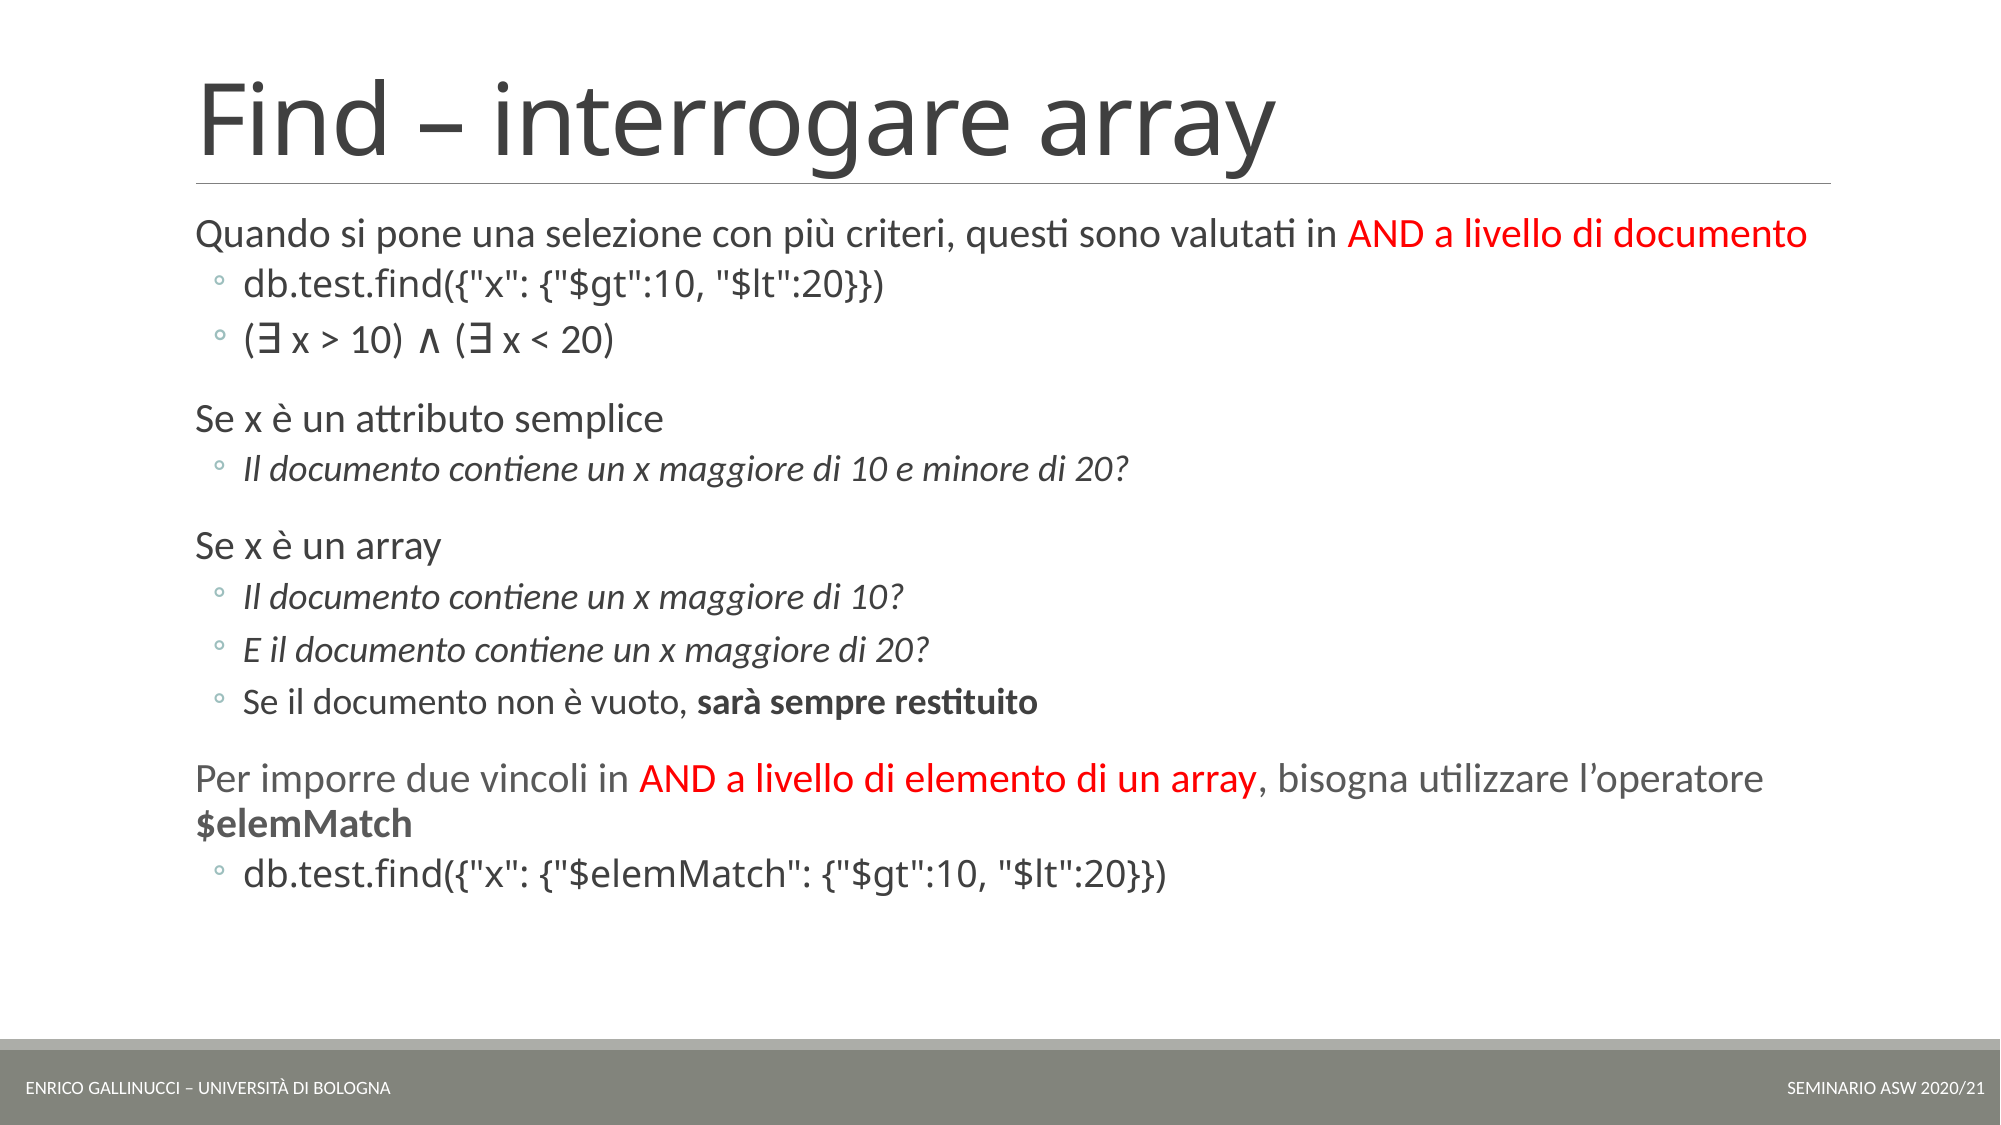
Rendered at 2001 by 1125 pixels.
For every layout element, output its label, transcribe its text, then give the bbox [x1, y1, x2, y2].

list Quando si pone una selezione con più criteri, questi sono valutati in AND a livello di documento db.test.find({"x": {"$gt":10, "$lt":20}}) (∃ x > 10) ∧ (∃ x < 20) Se x è un attributo semplice Il documento contiene un x maggiore di 10 e minore di 20? Se x è un array Il documento contiene un x maggiore di 10? E il documento contiene un x maggiore di 20? Se il documento non è vuoto, sarà sempre restituito Per imporre due vincoli in AND a livello di elemento di un array, bisogna utilizzare l’operatore $elemMatch db.test.find({"x": {"$elemMatch": {"$gt":10, "$lt":20}}) [180, 204, 1830, 963]
title Find – interrogare array [180, 59, 1830, 184]
